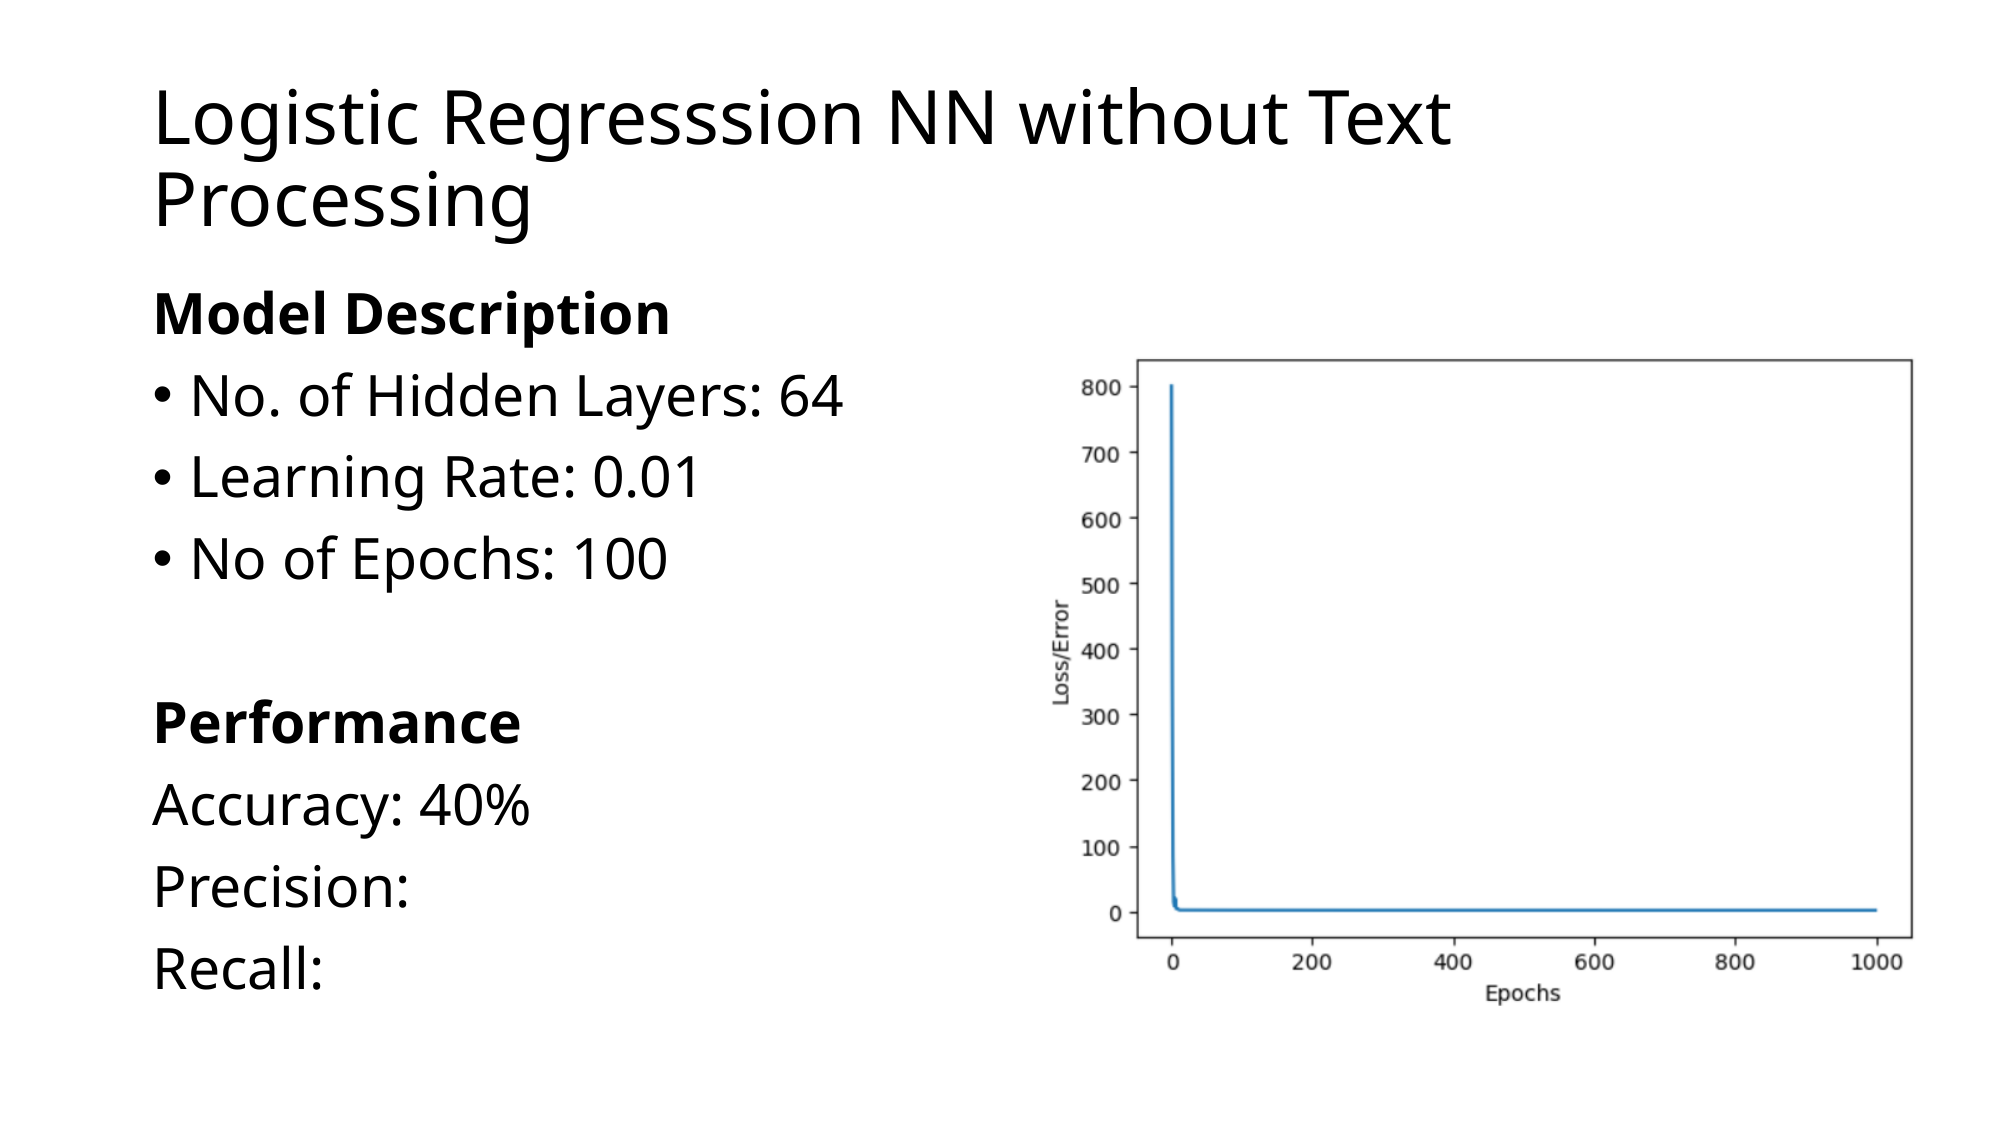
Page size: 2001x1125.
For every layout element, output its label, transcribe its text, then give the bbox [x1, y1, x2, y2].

list Model Description No. of Hidden Layers: 64 Learning Rate: 0.01 No of Epochs: 100 Performance Accuracy: 40% Precision: Recall: [137, 277, 984, 1016]
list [1034, 347, 1925, 1016]
title Logistic Regresssion NN without Text Processing [137, 45, 1841, 278]
